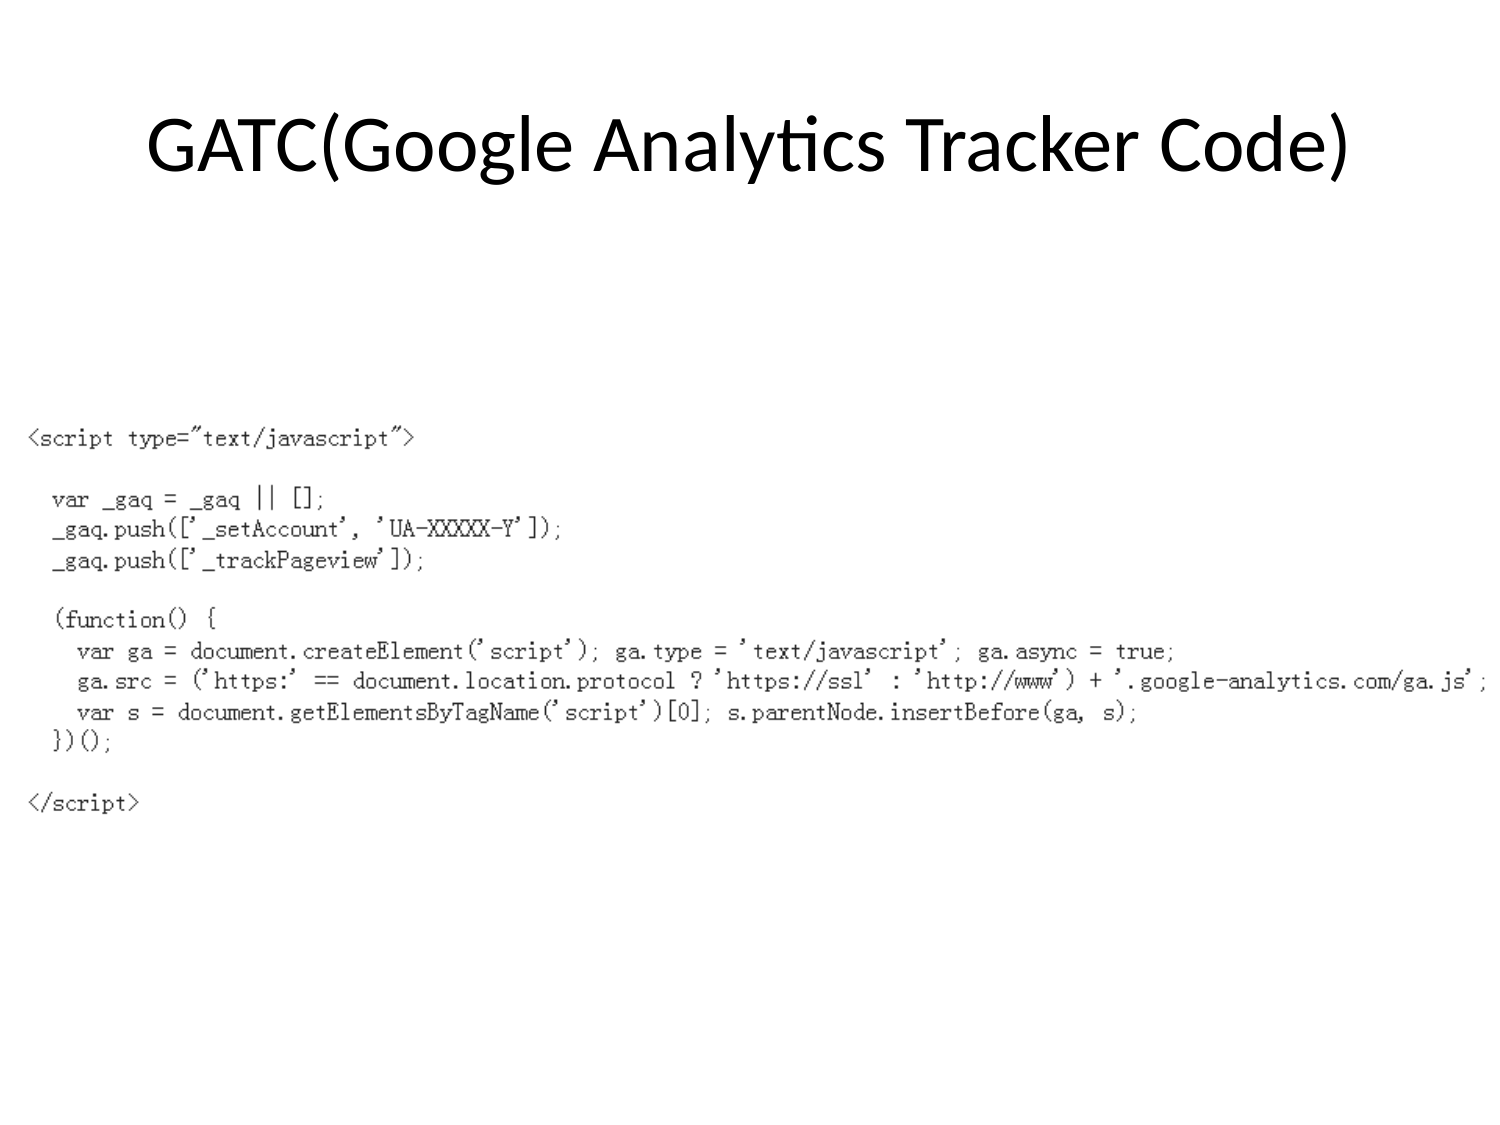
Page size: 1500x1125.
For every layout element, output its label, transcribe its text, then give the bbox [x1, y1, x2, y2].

title GATC(Google Analytics Tracker Code) [75, 45, 1425, 233]
picture [12, 421, 1500, 823]
